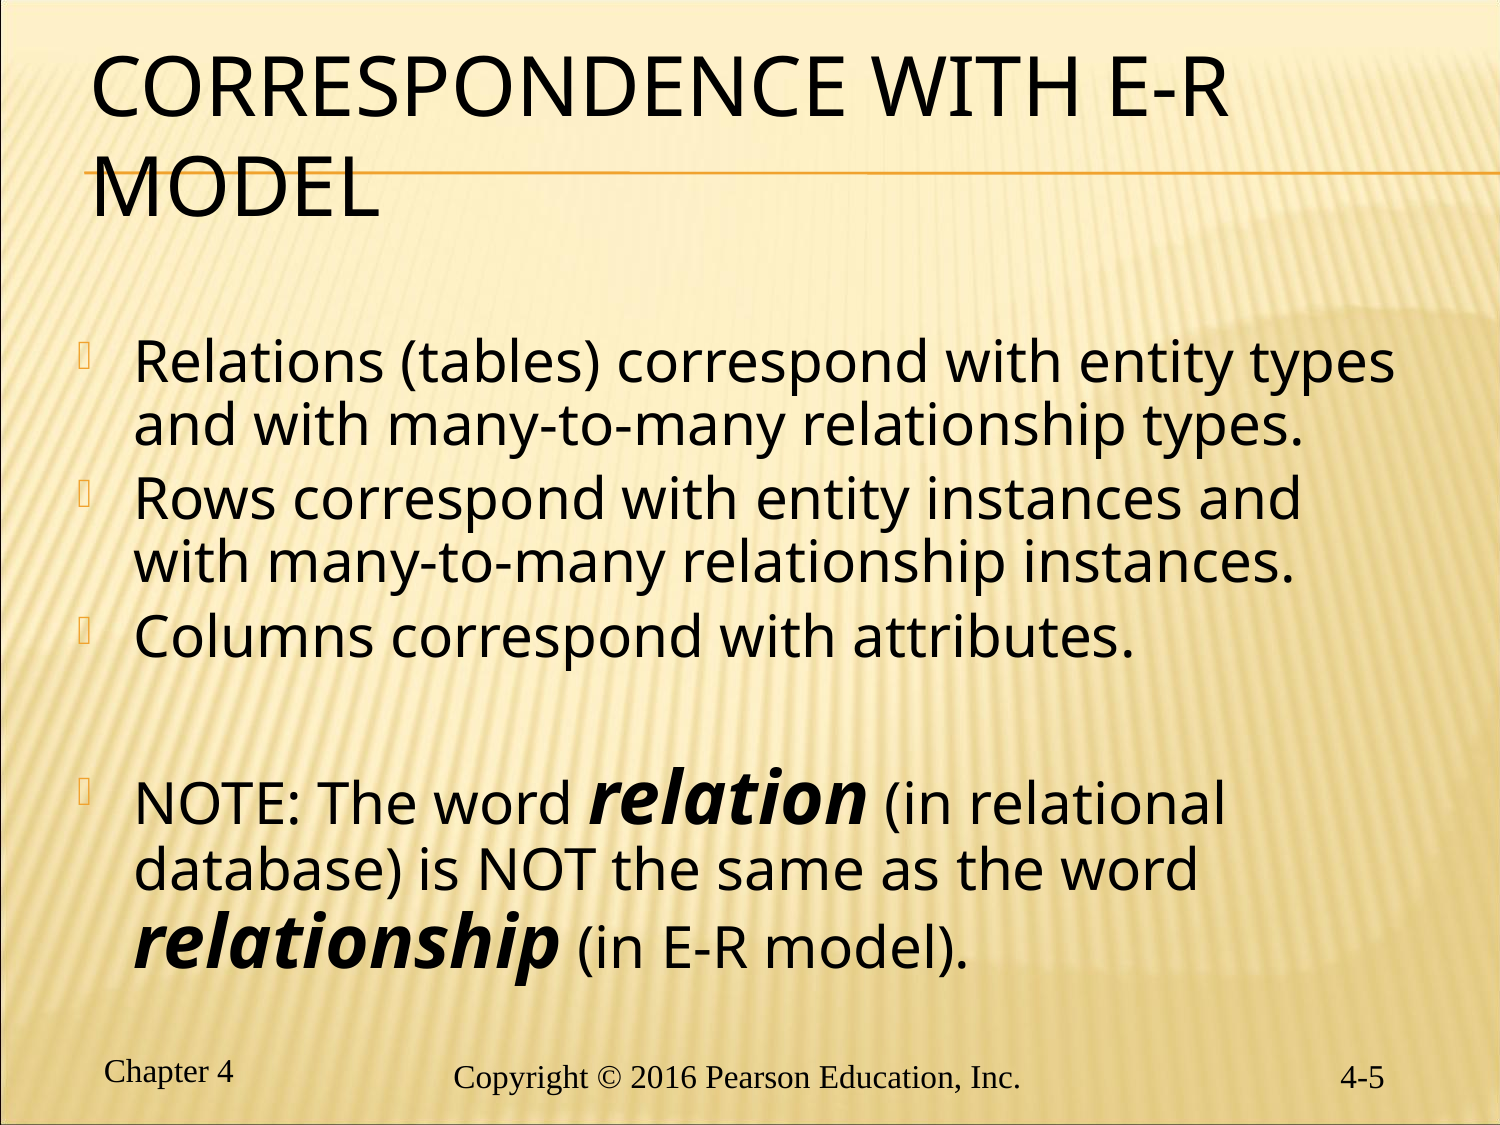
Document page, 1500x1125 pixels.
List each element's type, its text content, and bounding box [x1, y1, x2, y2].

picture [0, 0, 1500, 1125]
list Relations (tables) correspond with entity types and with many-to-many relationship types. Rows correspond with entity instances and with many-to-many relationship instances. Columns correspond with attributes. NOTE: The word relation (in relational database) is NOT the same as the word relationship (in E-R model). [62, 324, 1450, 1000]
title Correspondence with E-R Model [75, 64, 1500, 202]
